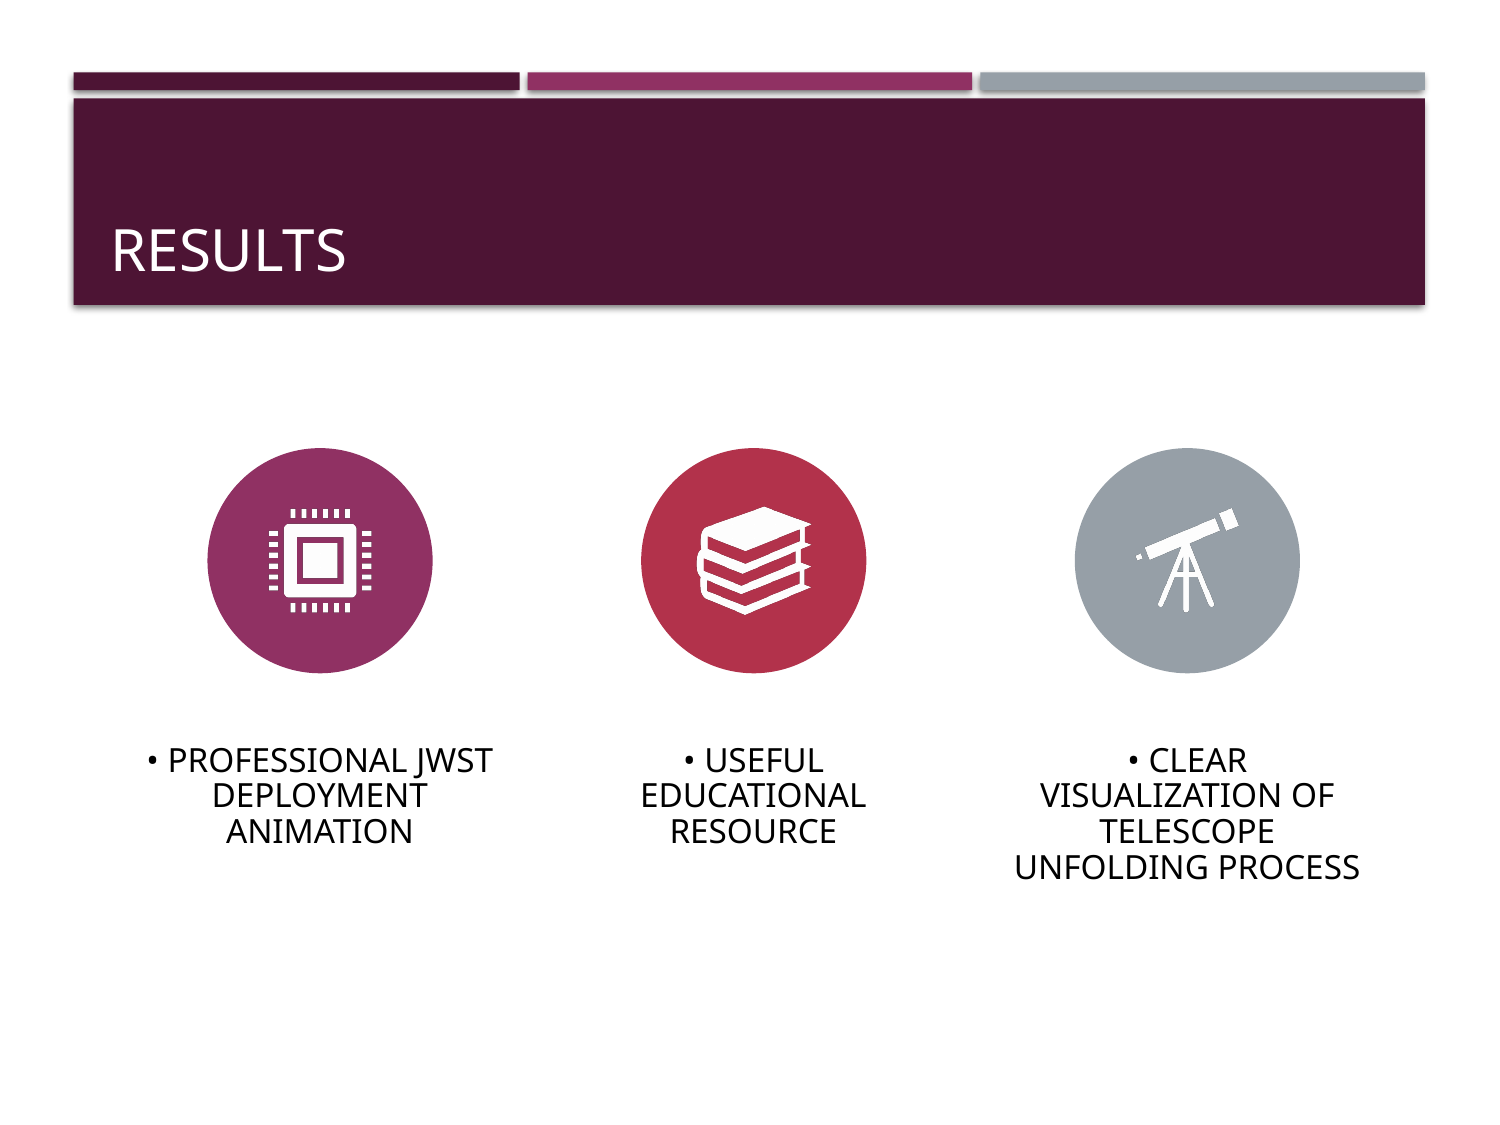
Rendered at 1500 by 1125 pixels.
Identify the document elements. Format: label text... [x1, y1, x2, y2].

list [134, 343, 1373, 966]
title Results [95, 112, 1406, 291]
